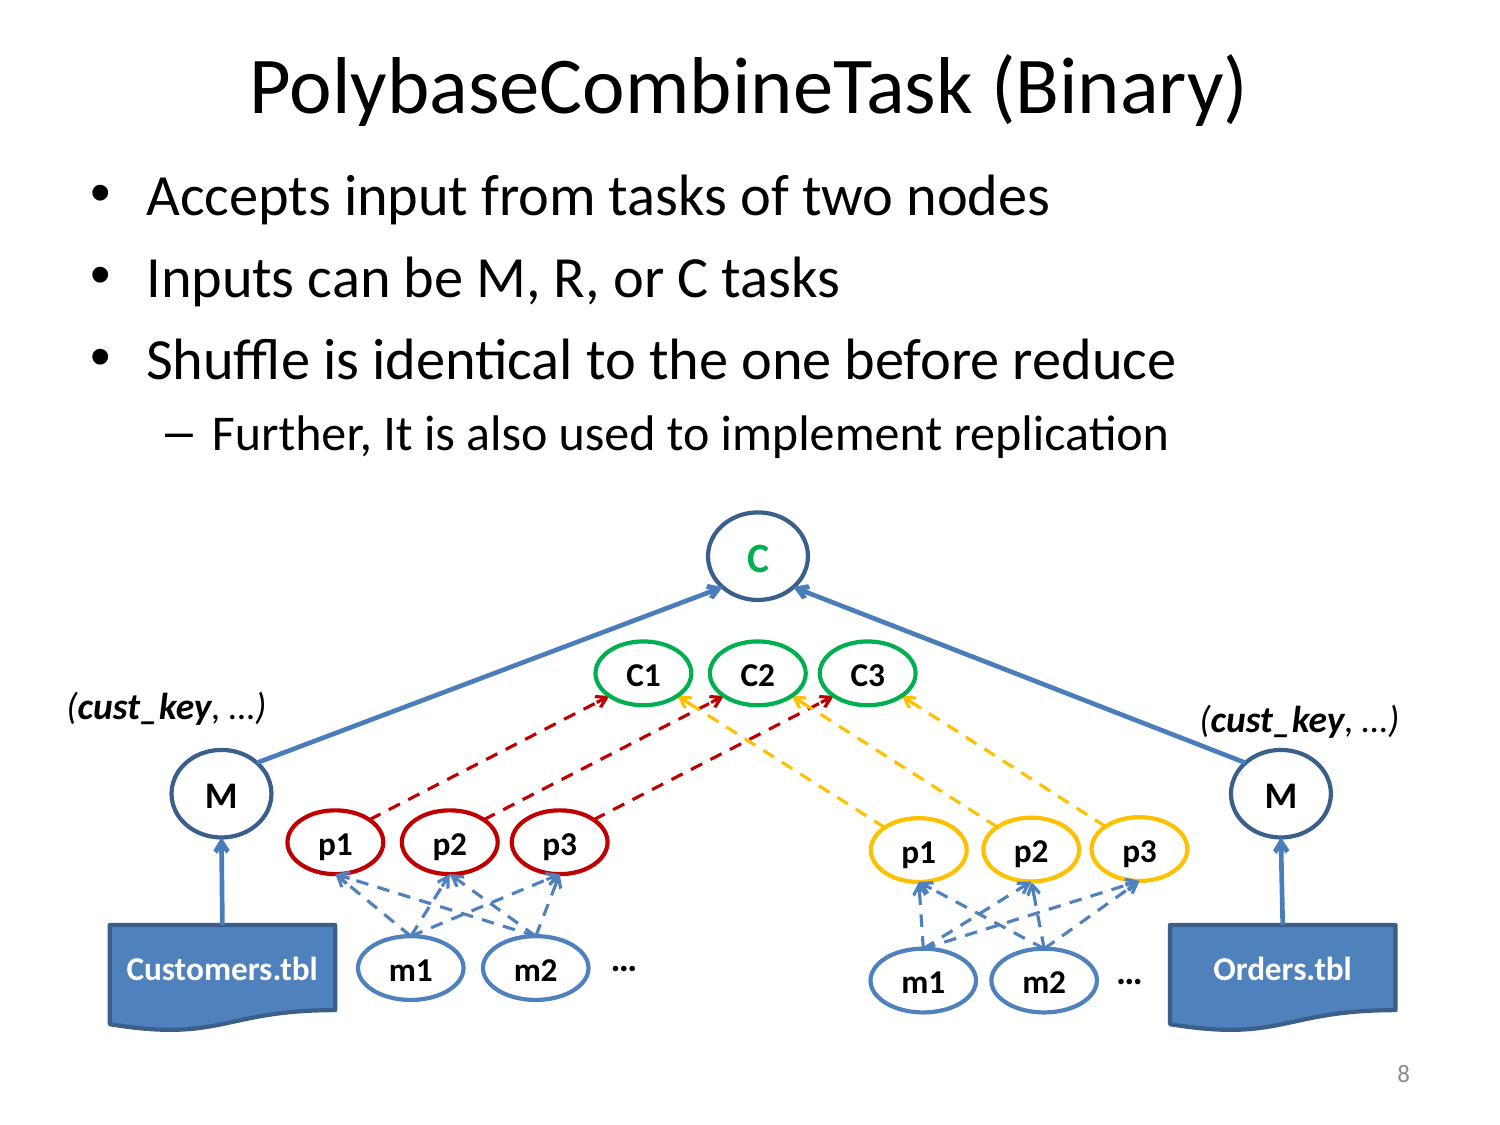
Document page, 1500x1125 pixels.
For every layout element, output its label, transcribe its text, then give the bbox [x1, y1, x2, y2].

list Accepts input from tasks of two nodes Inputs can be M, R, or C tasks Shuffle is identical to the one before reduce Further, It is also used to implement replication [75, 149, 1425, 538]
title PolybaseCombineTask (Binary) [75, 24, 1425, 138]
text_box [49, 512, 1417, 1032]
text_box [357, 641, 1159, 808]
slide_number 8 [1074, 1042, 1425, 1103]
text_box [287, 810, 1188, 949]
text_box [357, 957, 1159, 1013]
